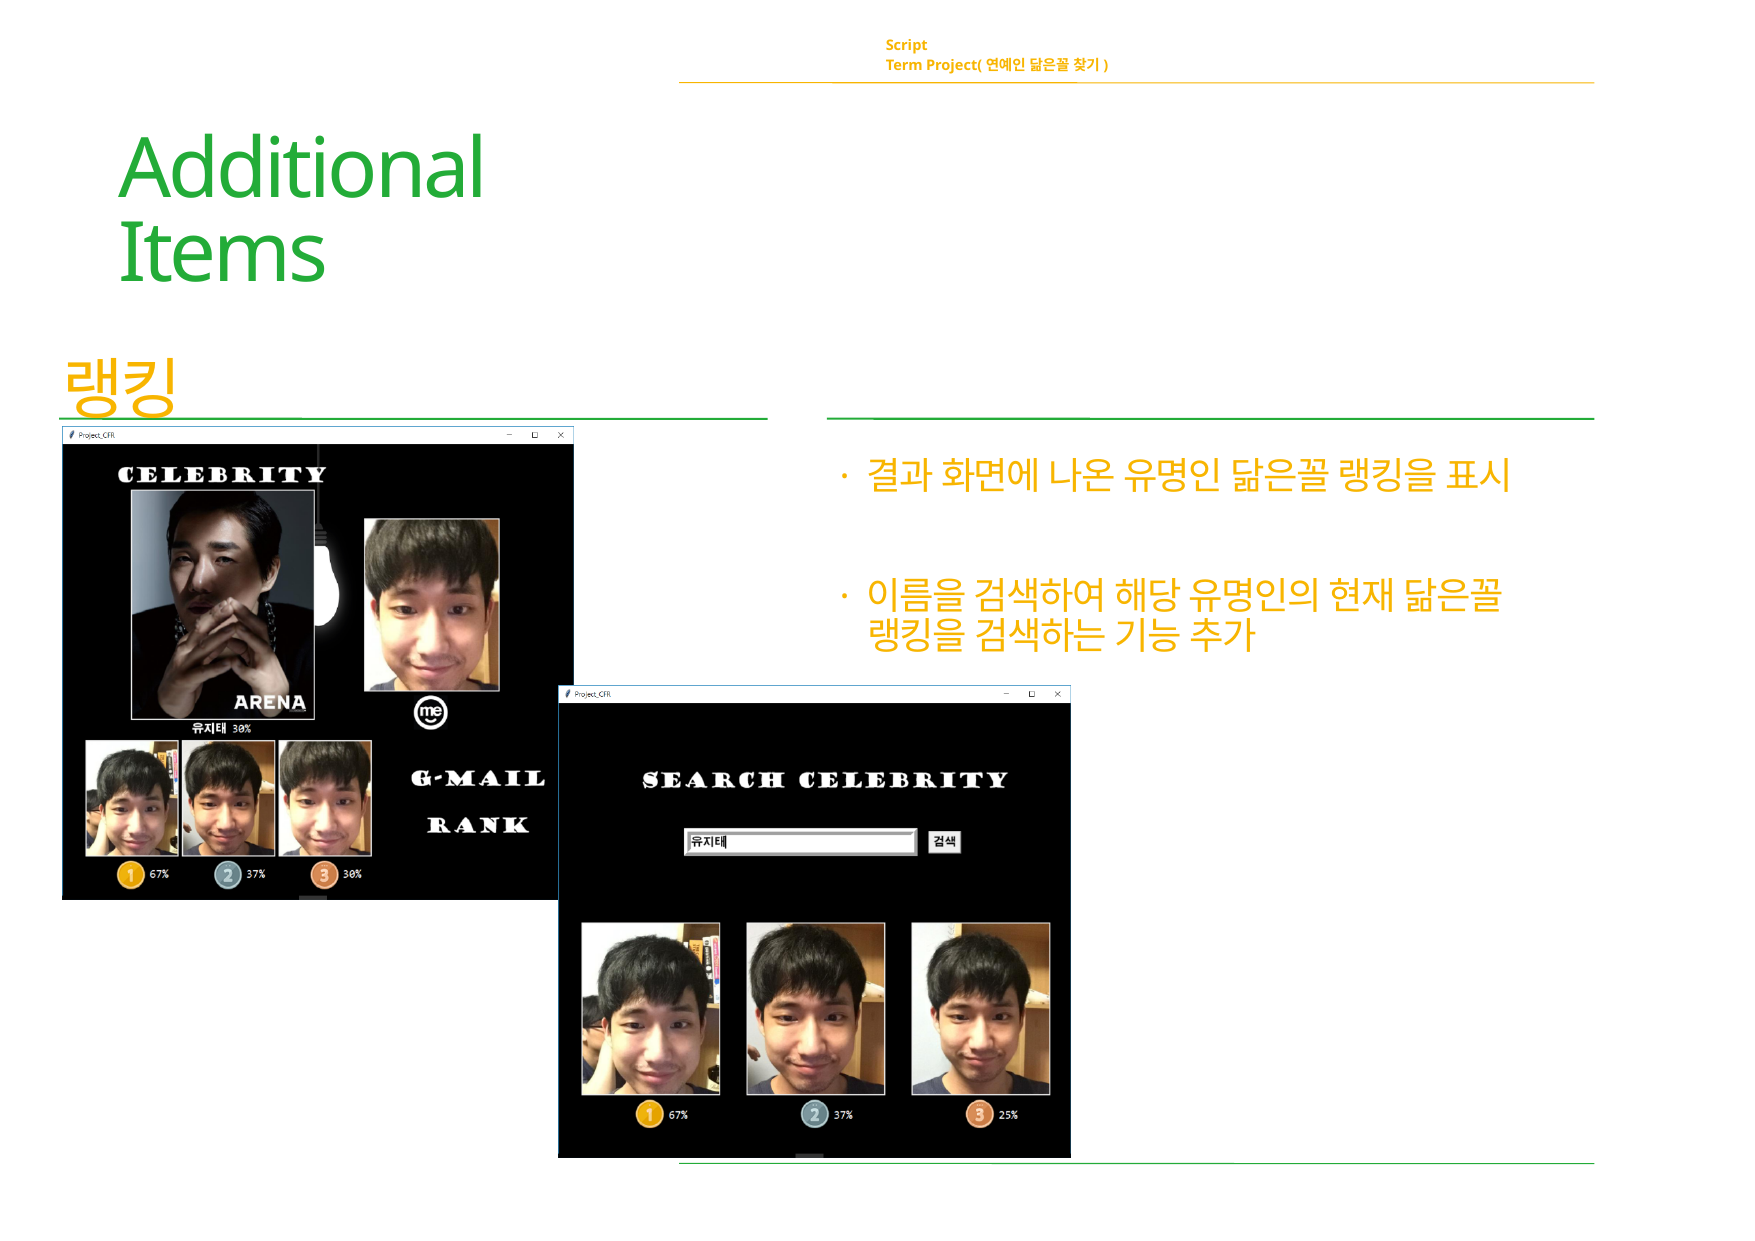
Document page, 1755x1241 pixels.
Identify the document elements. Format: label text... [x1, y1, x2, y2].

picture [61, 426, 1071, 1158]
list Script Term Project(연예인 닮은꼴 찾기) [885, 35, 1182, 83]
list · 결과 화면에 나온 유명인 닮은꼴 랭킹을 표시 · 이름을 검색하여 해당 유명인의 현재 닮은꼴 랭킹을 검색하는 기능 추가 [829, 425, 1557, 1158]
list Additional Items [118, 147, 1595, 376]
list 랭킹 [62, 360, 1061, 420]
